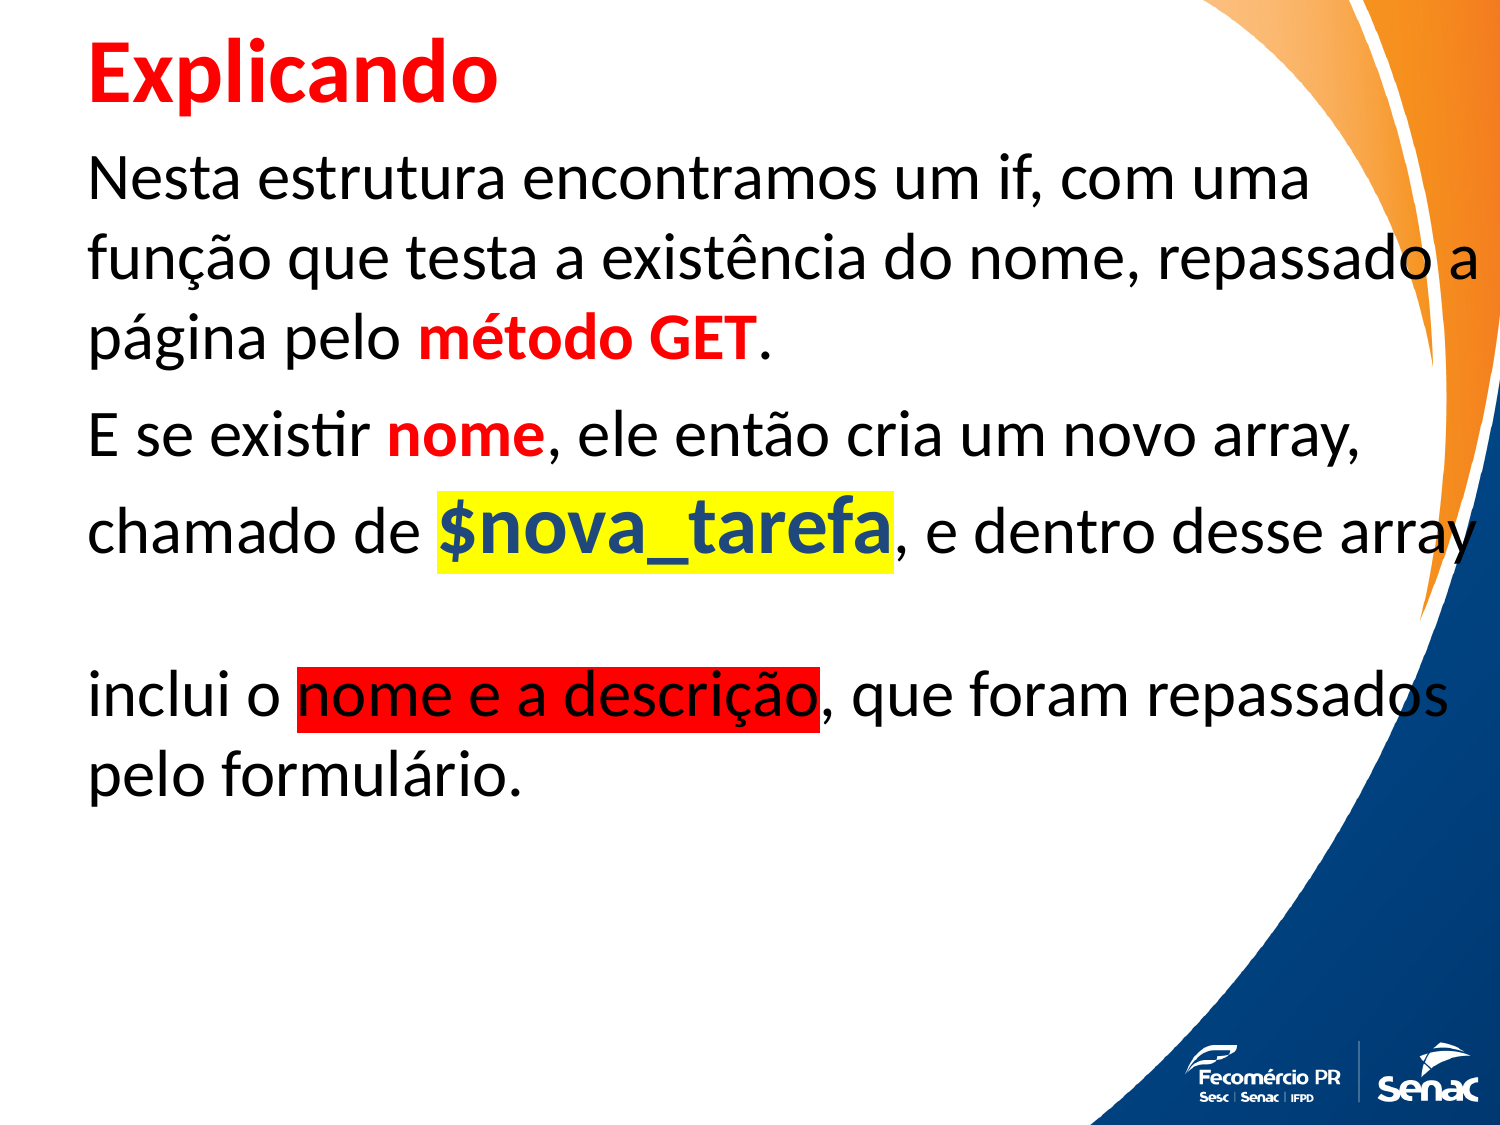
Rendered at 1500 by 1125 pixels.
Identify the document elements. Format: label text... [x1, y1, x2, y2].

title Explicando [72, 0, 1221, 125]
list Nesta estrutura encontramos um if, com uma função que testa a existência do nome, repassado a página pelo método GET. E se existir nome, ele então cria um novo array, chamado de $nova_tarefa, e dentro desse array inclui o nome e a descrição, que foram repassados pelo formulário. [72, 125, 1498, 910]
picture [0, 0, 1500, 1125]
